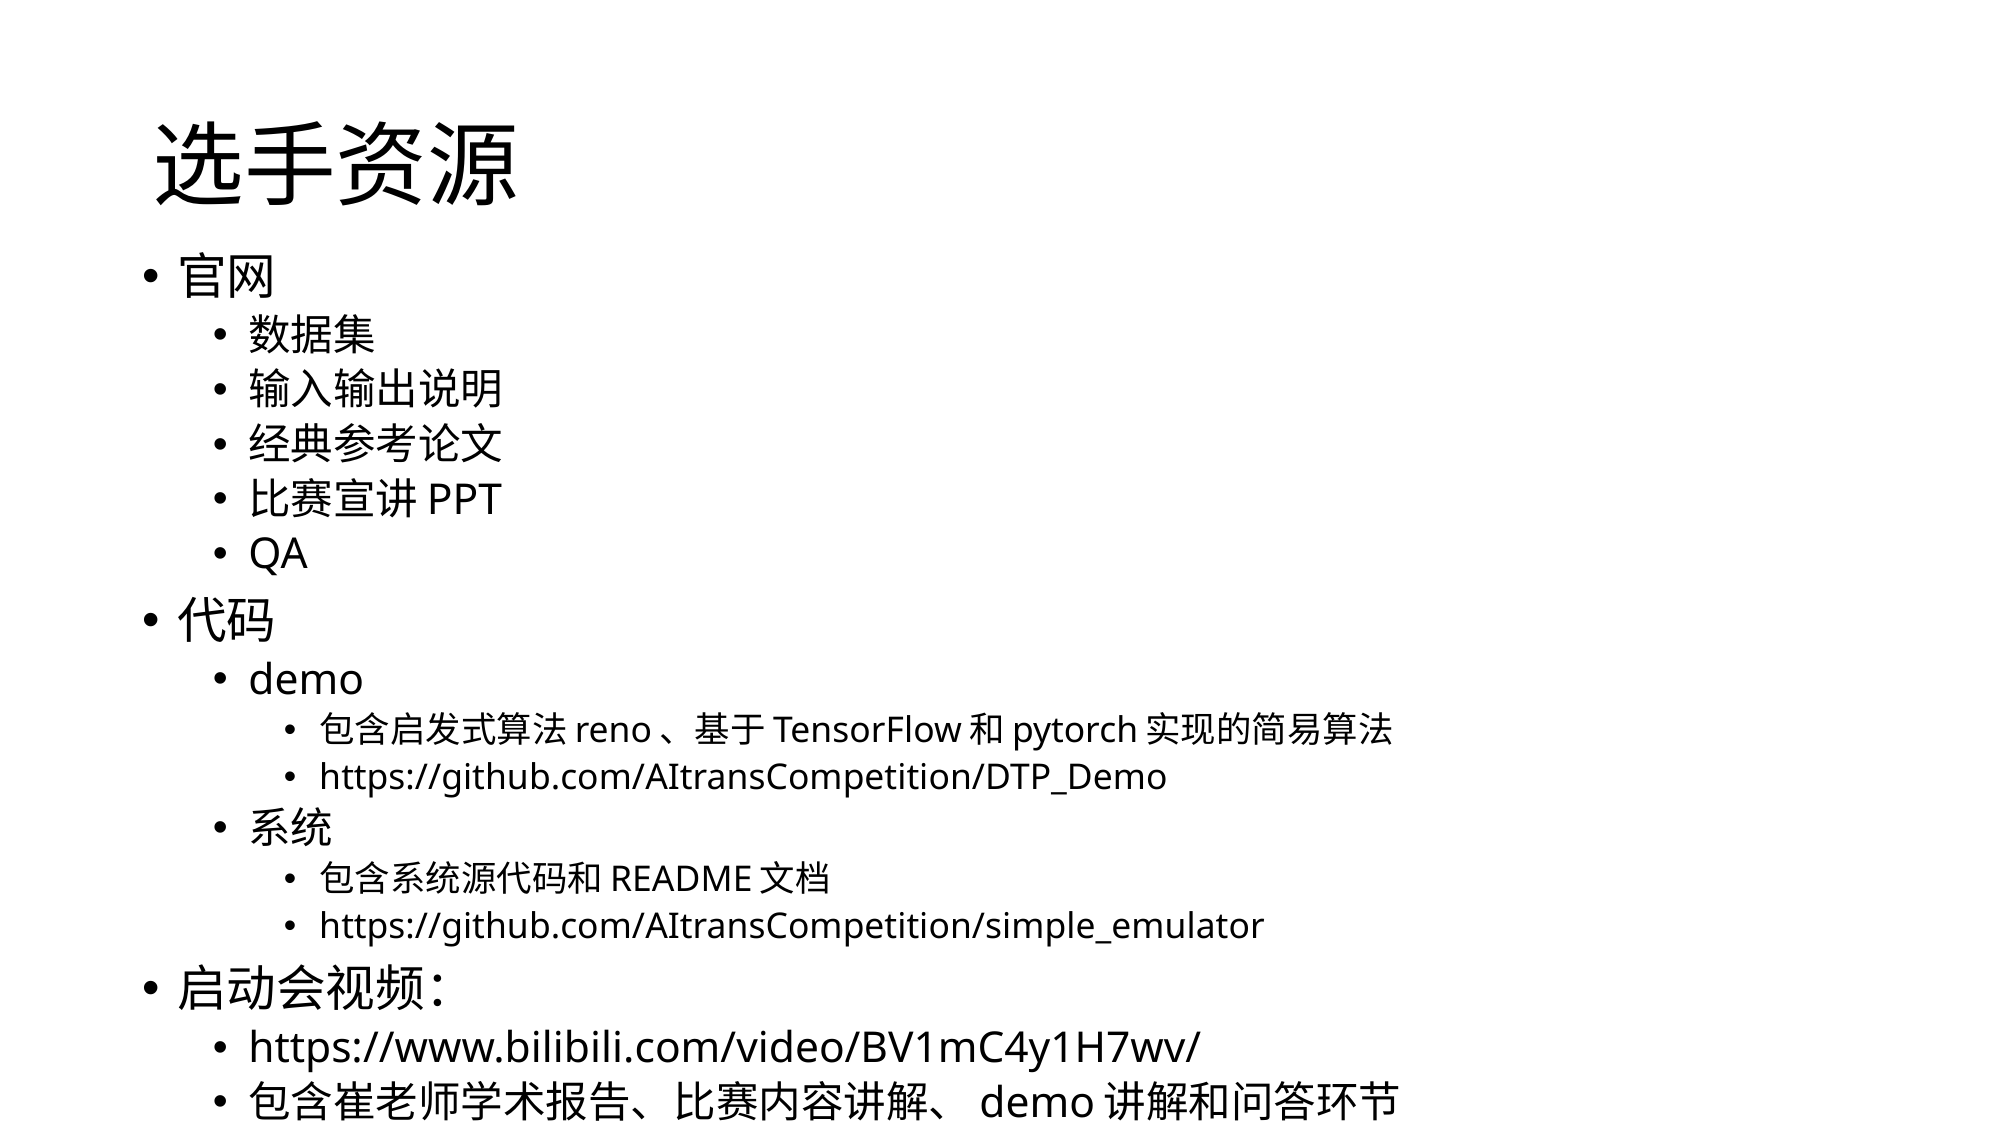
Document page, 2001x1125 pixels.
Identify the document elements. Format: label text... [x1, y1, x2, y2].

title 选手资源 [137, 59, 1863, 244]
list 官网 数据集 输入输出说明 经典参考论文 比赛宣讲PPT QA 代码 demo 包含启发式算法reno、基于TensorFlow和pytorch实现的简易算法 https://github.com/AItransCompetition/DTP_Demo 系统 包含系统源代码和README文档 https://github.com/AItransCompetition/simple_emulator 启动会视频： https://www.bilibili.com/video/BV1mC4y1H7wv/ 包含崔老师学术报告、比赛内容讲解、demo讲解和问答环节 [127, 244, 1887, 1125]
